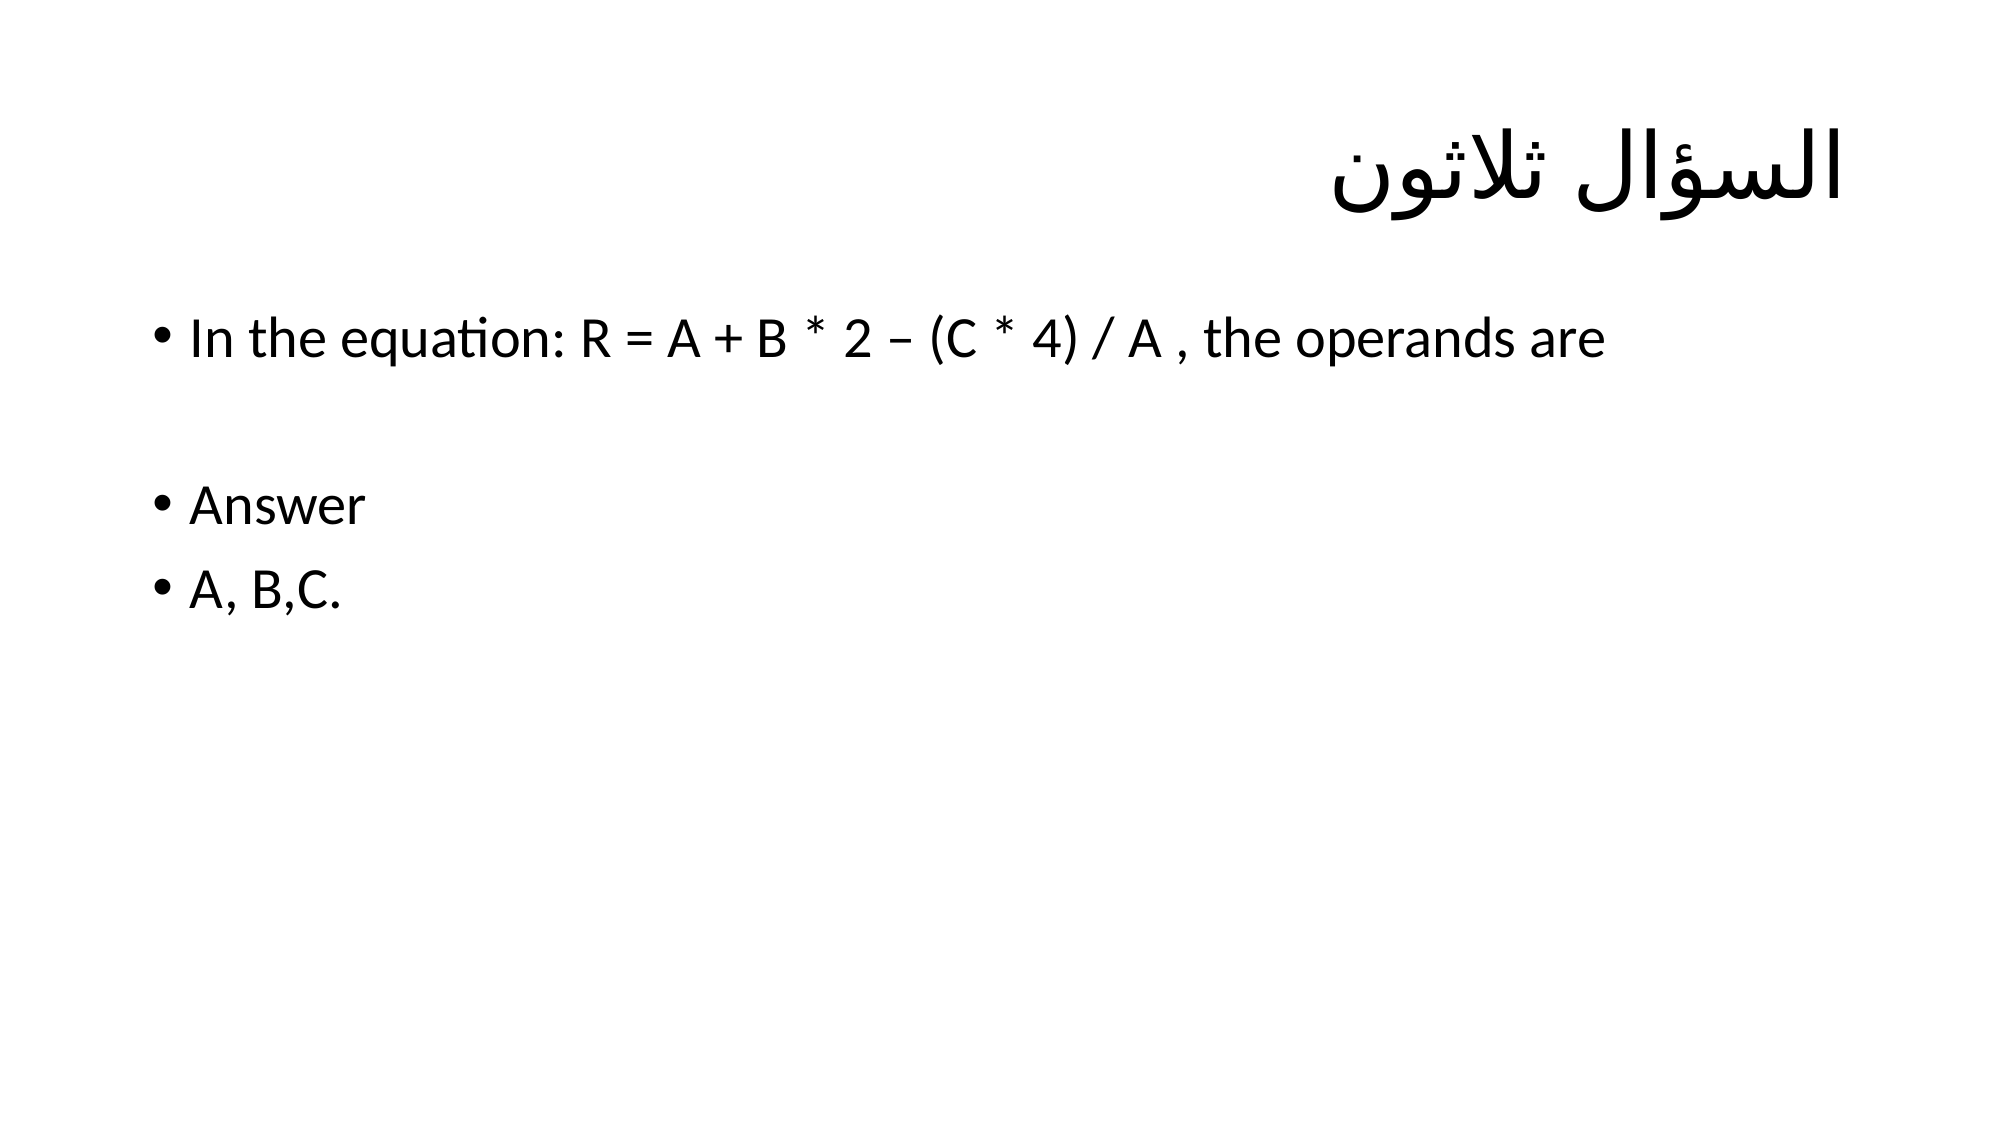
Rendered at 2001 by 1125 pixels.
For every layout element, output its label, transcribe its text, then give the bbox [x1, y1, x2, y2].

list In the equation: R = A + B * 2 – (C * 4) / A , the operands are Answer A, B,C. [137, 299, 1863, 1014]
title السؤال ثلاثون [137, 59, 1863, 278]
